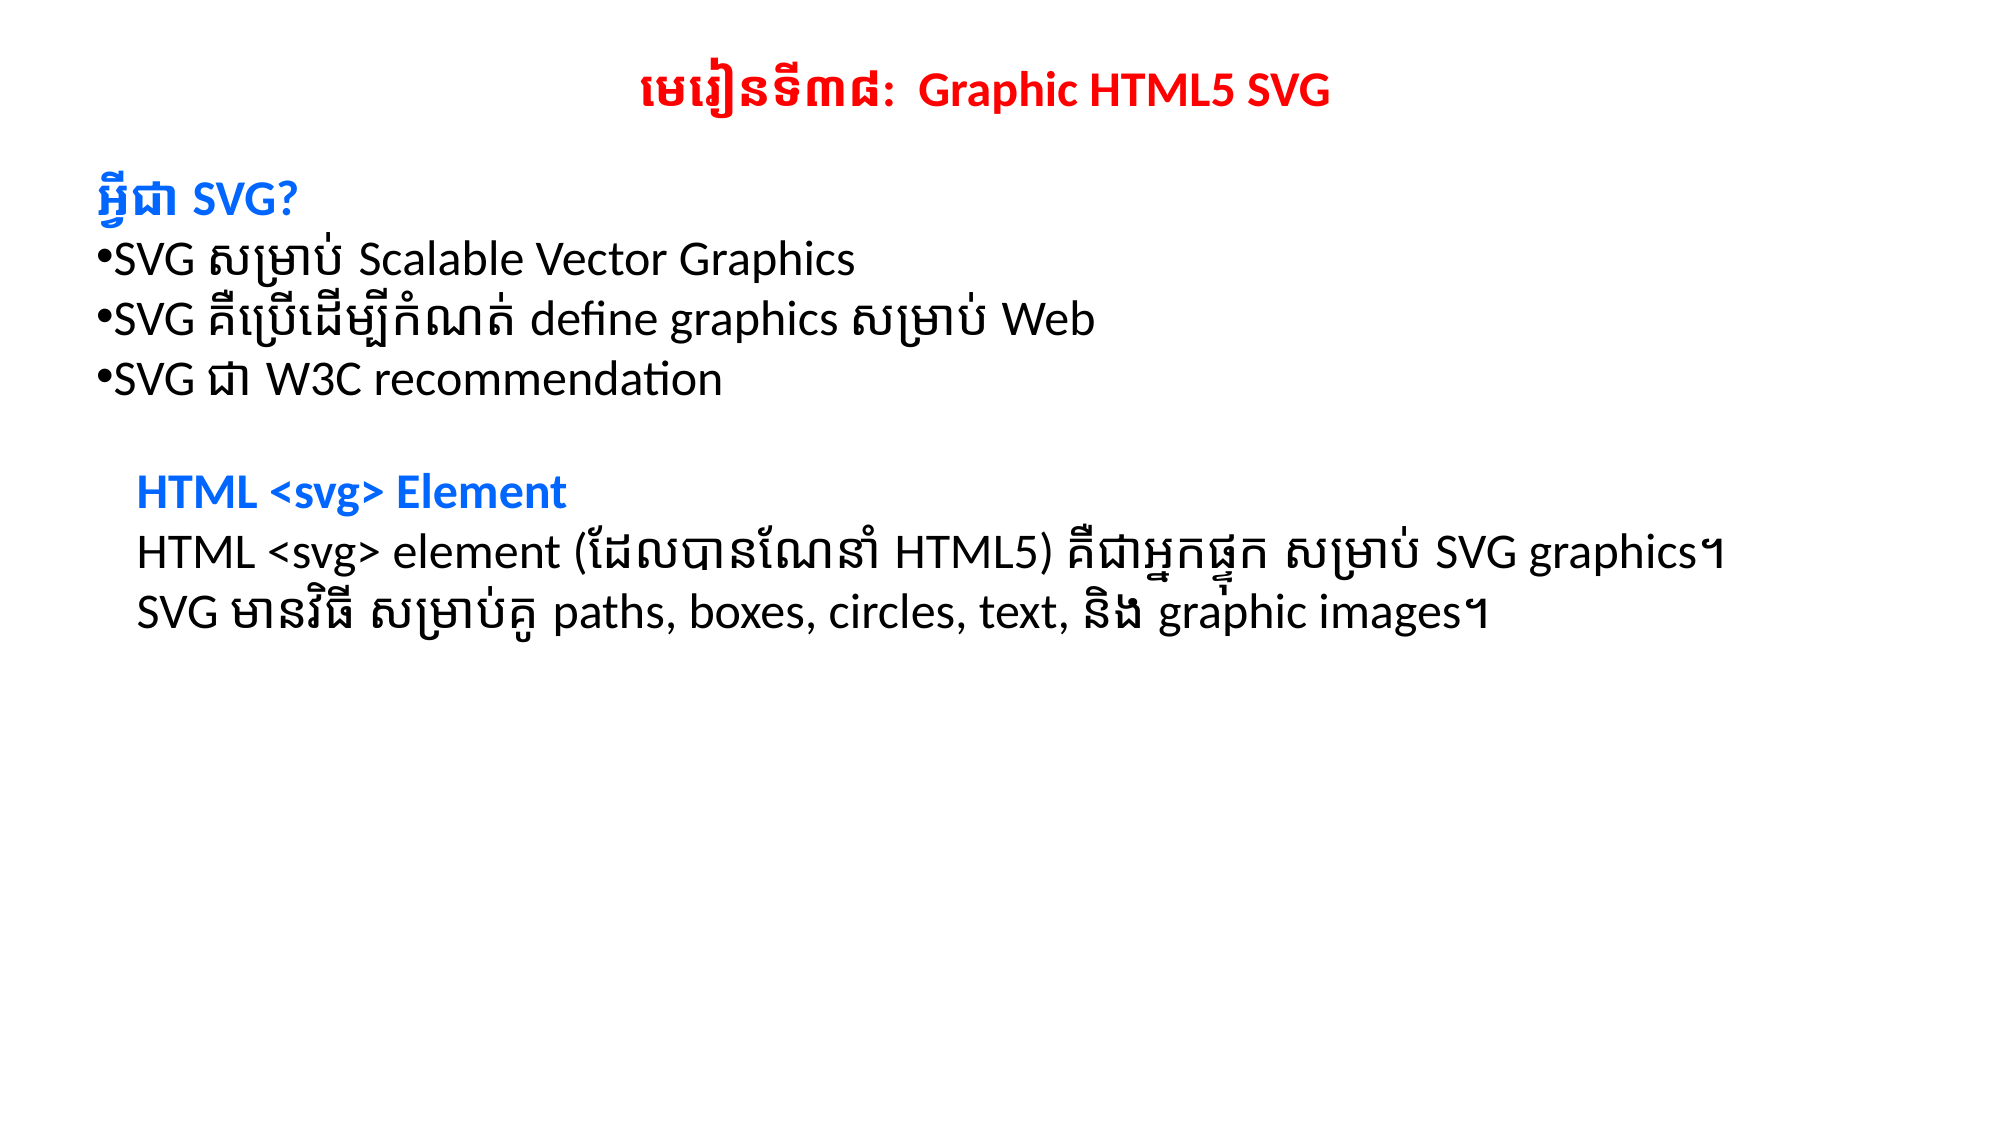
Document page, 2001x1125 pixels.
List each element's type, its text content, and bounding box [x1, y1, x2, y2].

text_box មេរៀនទី៣៨: Graphic HTML5 SVG [624, 48, 1604, 124]
text_box អ្វីជា SVG? SVG សម្រាប់ Scalable Vector Graphics SVG គឺប្រើដើម្បីកំណត់ define graphics សម្រាប់ Web SVG ជា W3C recommendation [81, 157, 1232, 413]
text_box HTML <svg> Element HTML <svg> element (ដែលបានណែនាំ HTML5) គឺជាអ្នកផ្ទុក សម្រាប់ SVG graphics។ SVG មានវិធី សម្រាប់គូ paths, boxes, circles, text, និង graphic images។ [121, 451, 1832, 647]
